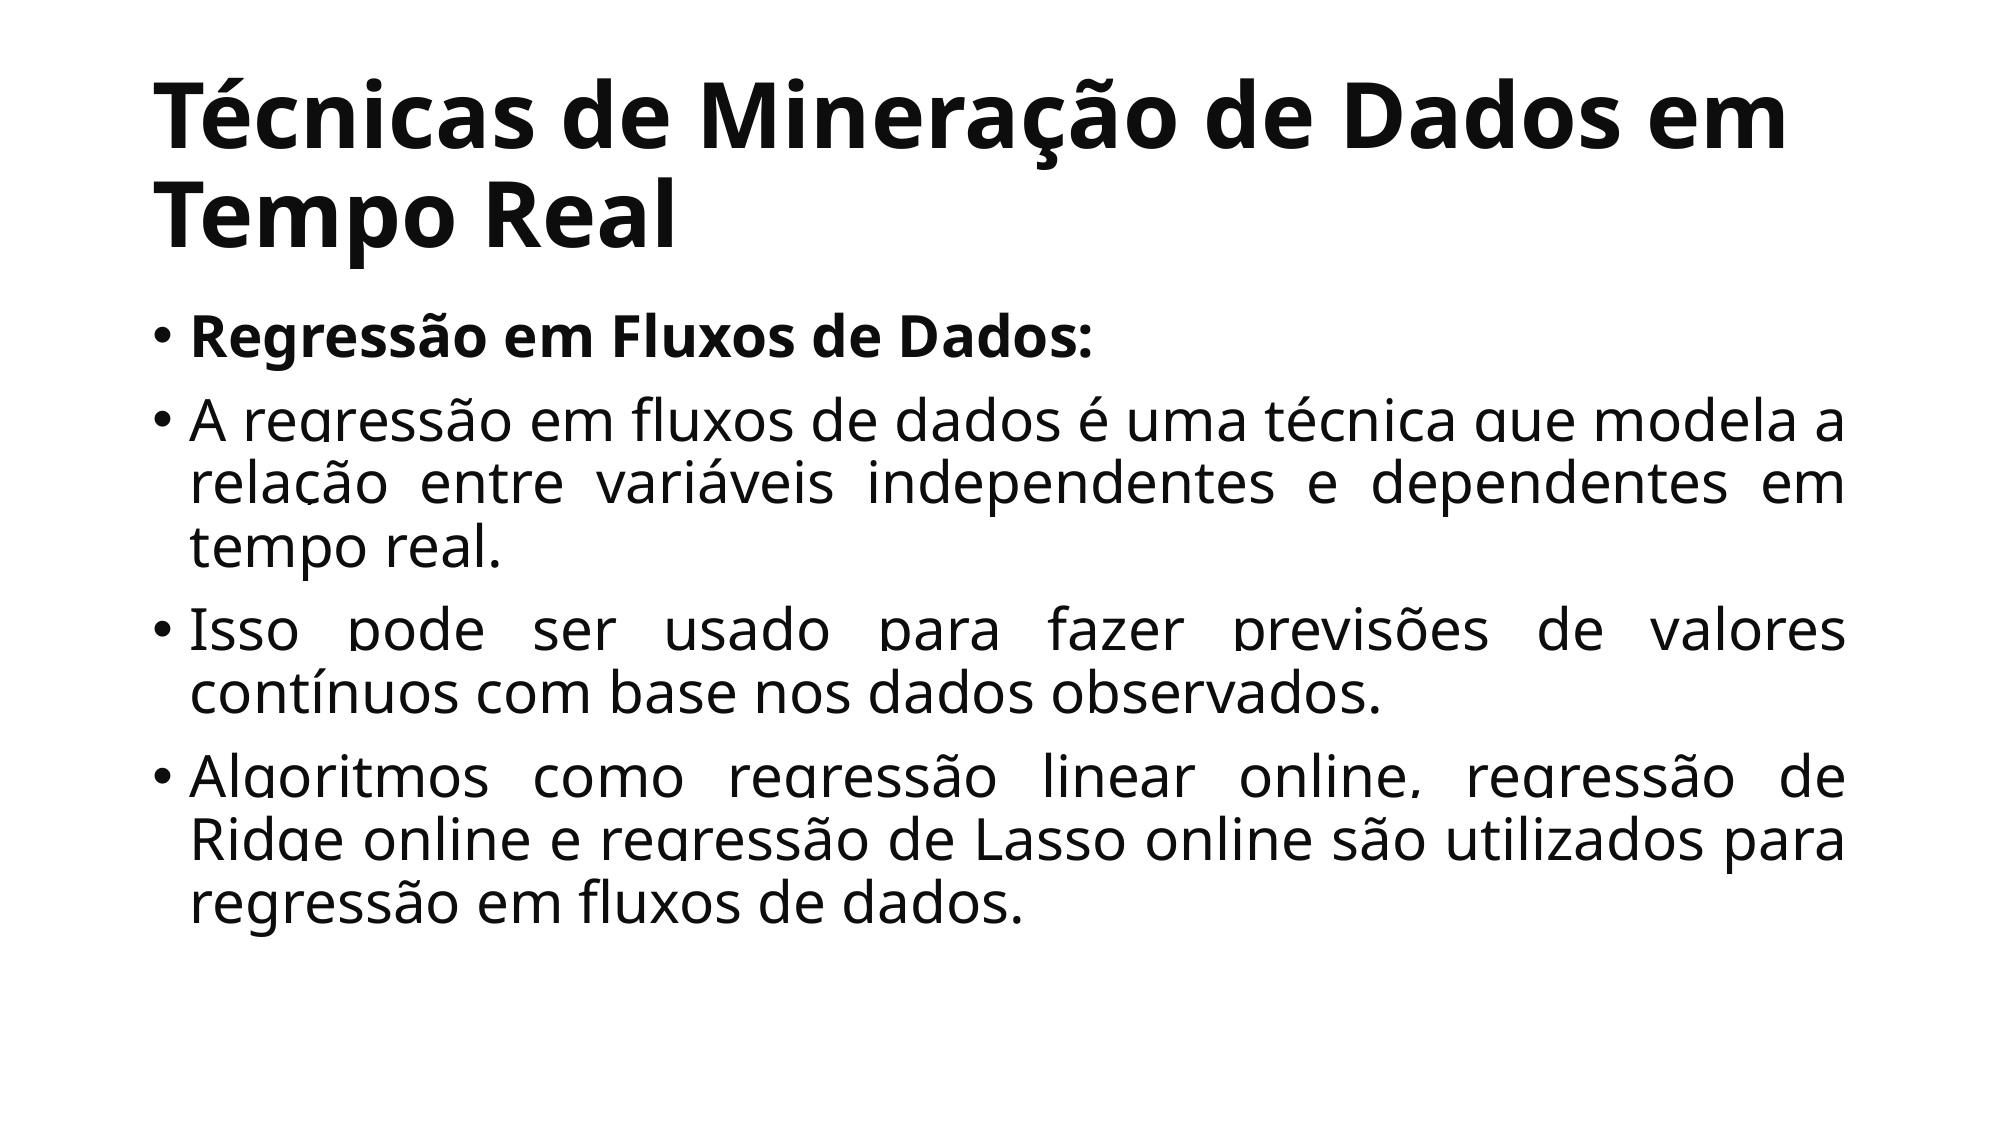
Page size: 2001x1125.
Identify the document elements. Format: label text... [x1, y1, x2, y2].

title Técnicas de Mineração de Dados em Tempo Real [137, 59, 1863, 278]
list Regressão em Fluxos de Dados: A regressão em fluxos de dados é uma técnica que modela a relação entre variáveis independentes e dependentes em tempo real. Isso pode ser usado para fazer previsões de valores contínuos com base nos dados observados. Algoritmos como regressão linear online, regressão de Ridge online e regressão de Lasso online são utilizados para regressão em fluxos de dados. [137, 299, 1863, 1014]
